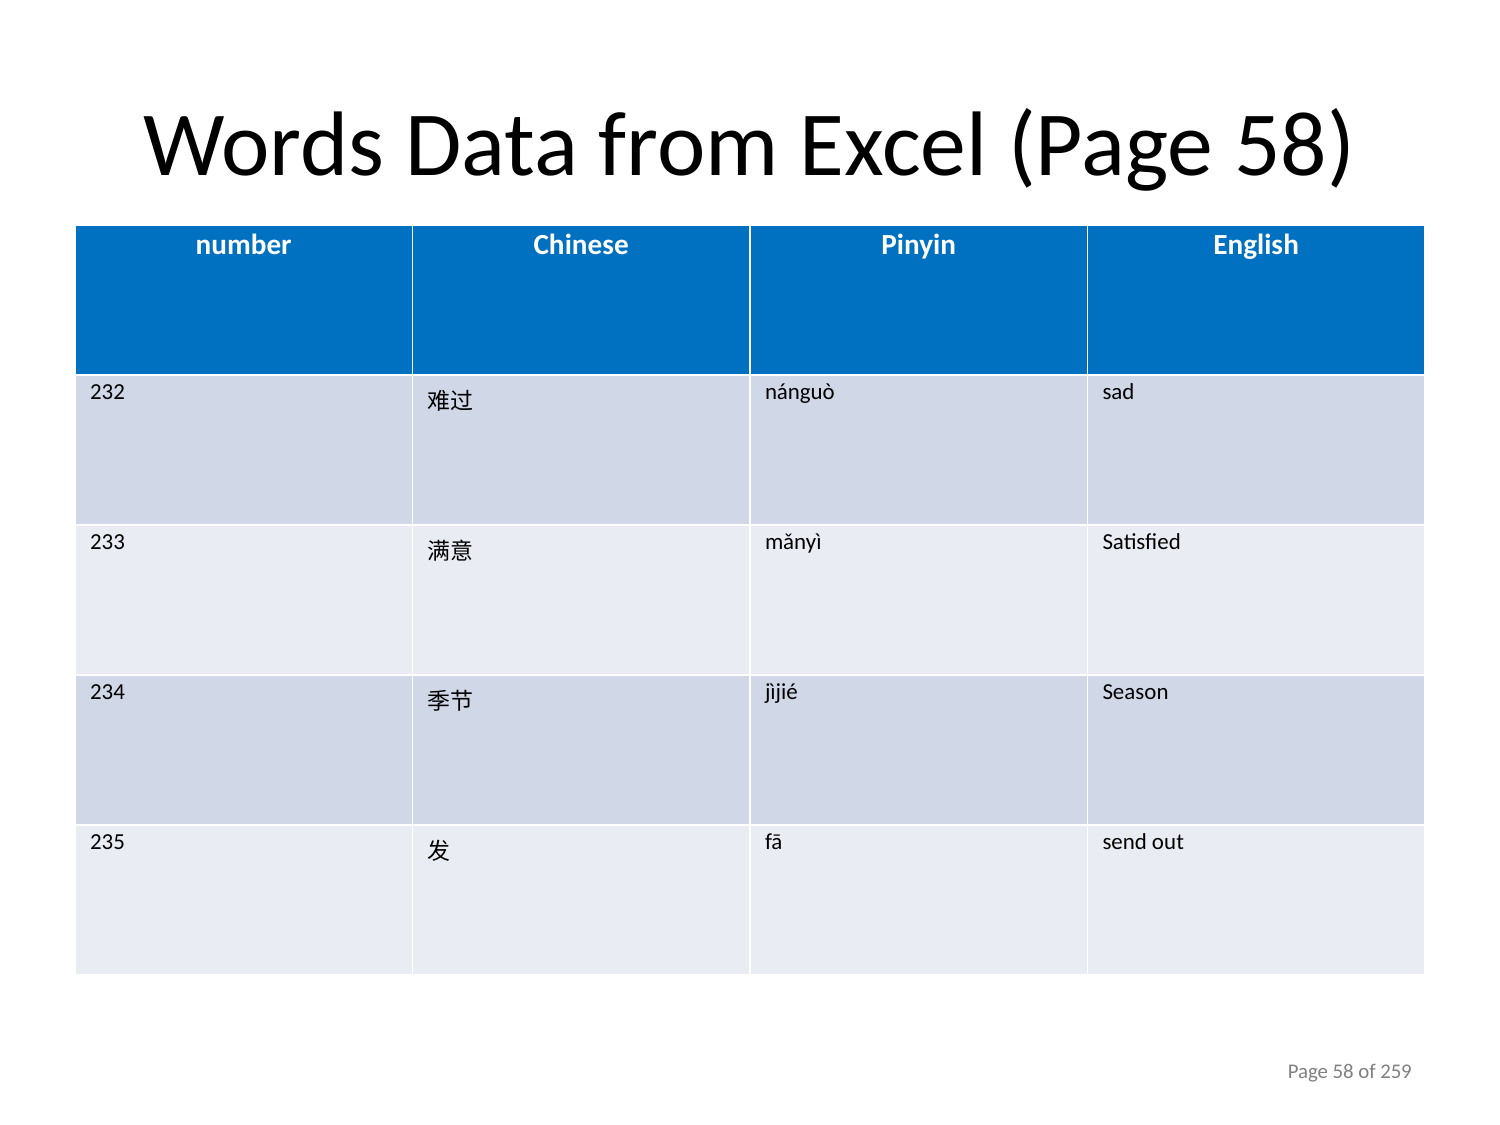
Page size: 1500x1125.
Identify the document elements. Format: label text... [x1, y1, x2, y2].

table_cell 232 [76, 376, 412, 524]
table_cell 季节 [413, 676, 749, 824]
table_cell 233 [76, 526, 412, 674]
table_header English [1088, 226, 1424, 374]
table_header Pinyin [751, 226, 1087, 374]
table_cell 难过 [413, 376, 749, 524]
table_cell 发 [413, 826, 749, 974]
text_box Page 58 of 259 [1273, 1050, 1427, 1090]
table_header Chinese [413, 226, 749, 374]
table_cell send out [1088, 826, 1424, 974]
table_cell fā [751, 826, 1087, 974]
table_cell jìjié [751, 676, 1087, 824]
table_cell Season [1088, 676, 1424, 824]
table_cell mǎnyì [751, 526, 1087, 674]
table_cell 235 [76, 826, 412, 974]
table_cell 234 [76, 676, 412, 824]
table_header number [76, 226, 412, 374]
table_cell sad [1088, 376, 1424, 524]
table_cell 满意 [413, 526, 749, 674]
table_cell nánguò [751, 376, 1087, 524]
table_cell Satisfied [1088, 526, 1424, 674]
title Words Data from Excel (Page 58) [75, 45, 1425, 224]
